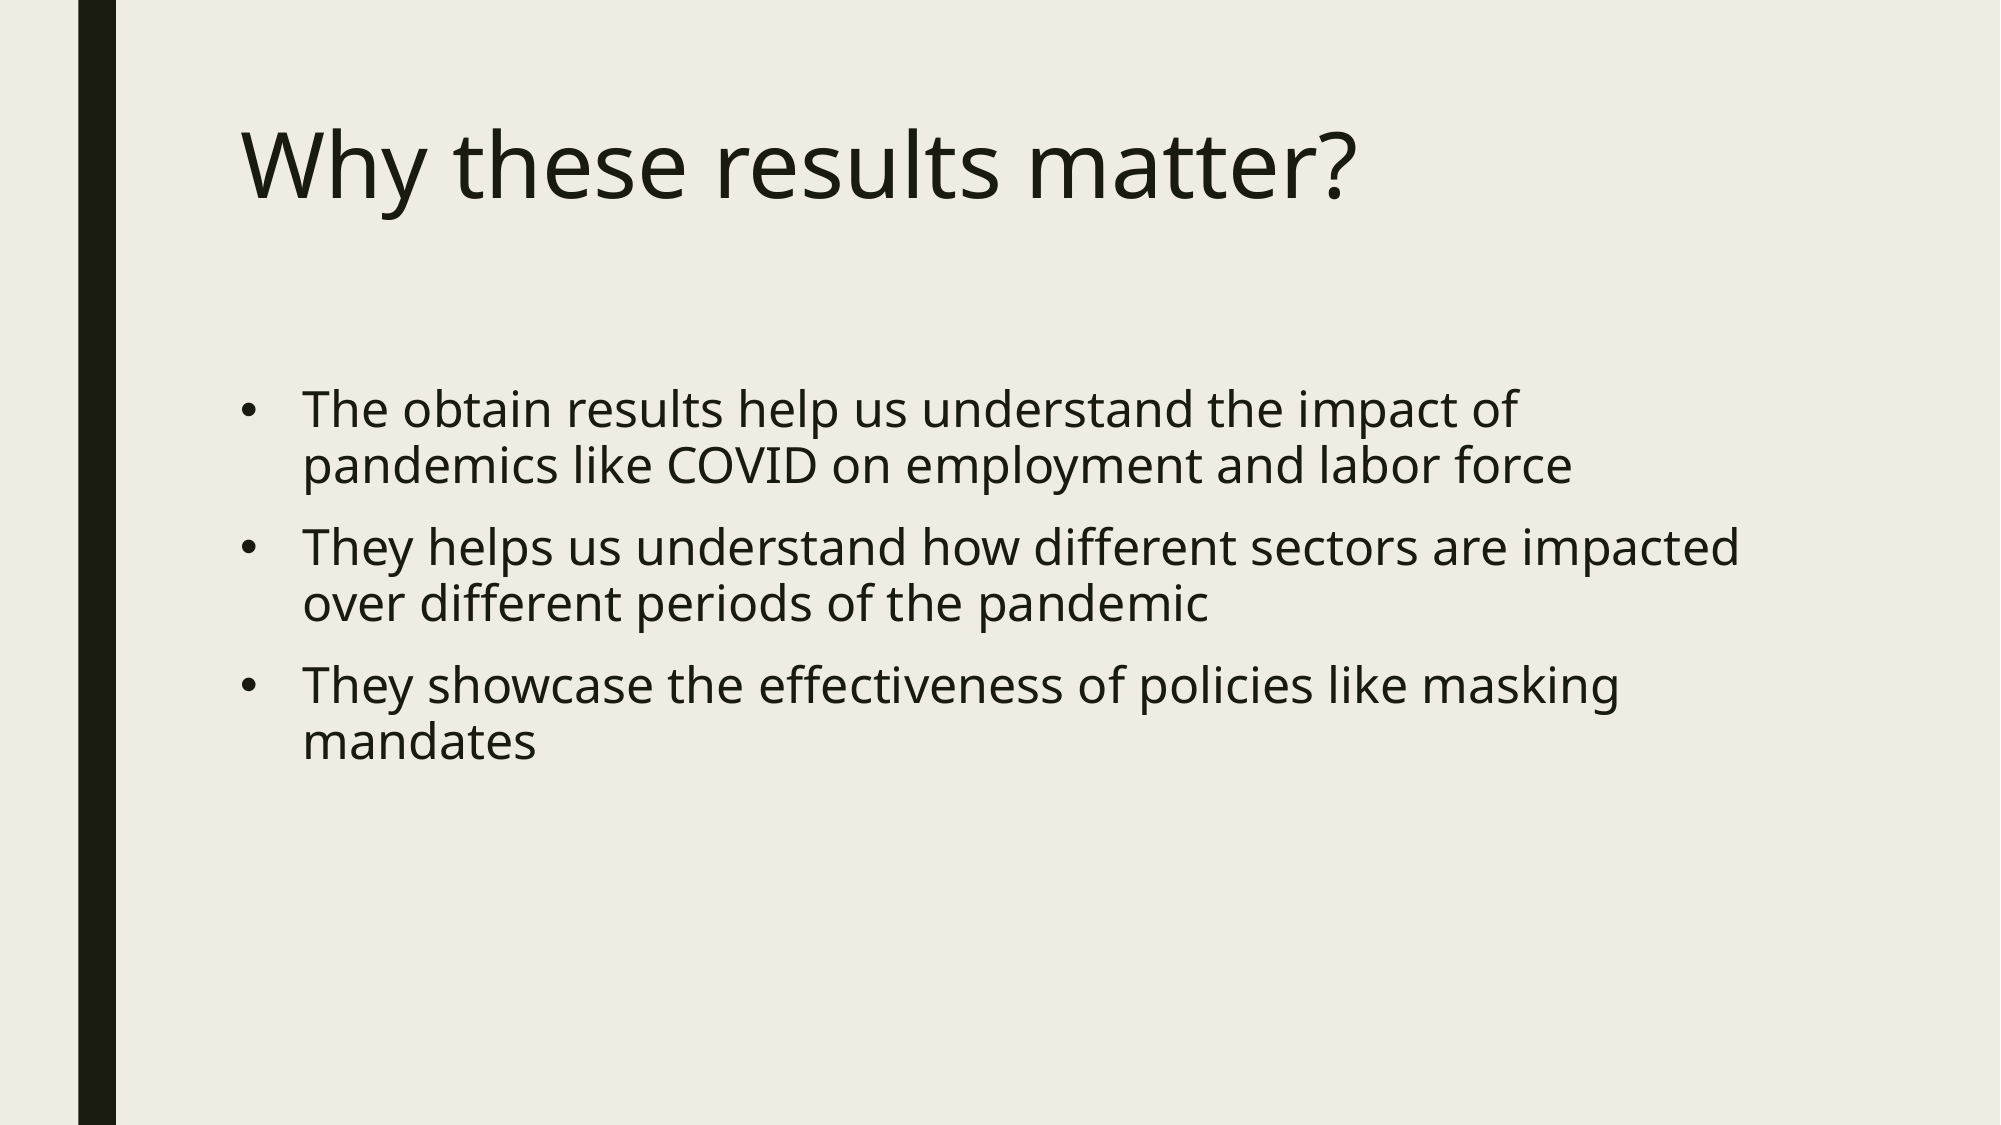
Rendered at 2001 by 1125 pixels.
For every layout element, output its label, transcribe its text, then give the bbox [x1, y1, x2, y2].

list The obtain results help us understand the impact of pandemics like COVID on employment and labor force They helps us understand how different sectors are impacted over different periods of the pandemic They showcase the effectiveness of policies like masking mandates [225, 375, 1800, 963]
title Why these results matter? [225, 112, 1800, 357]
